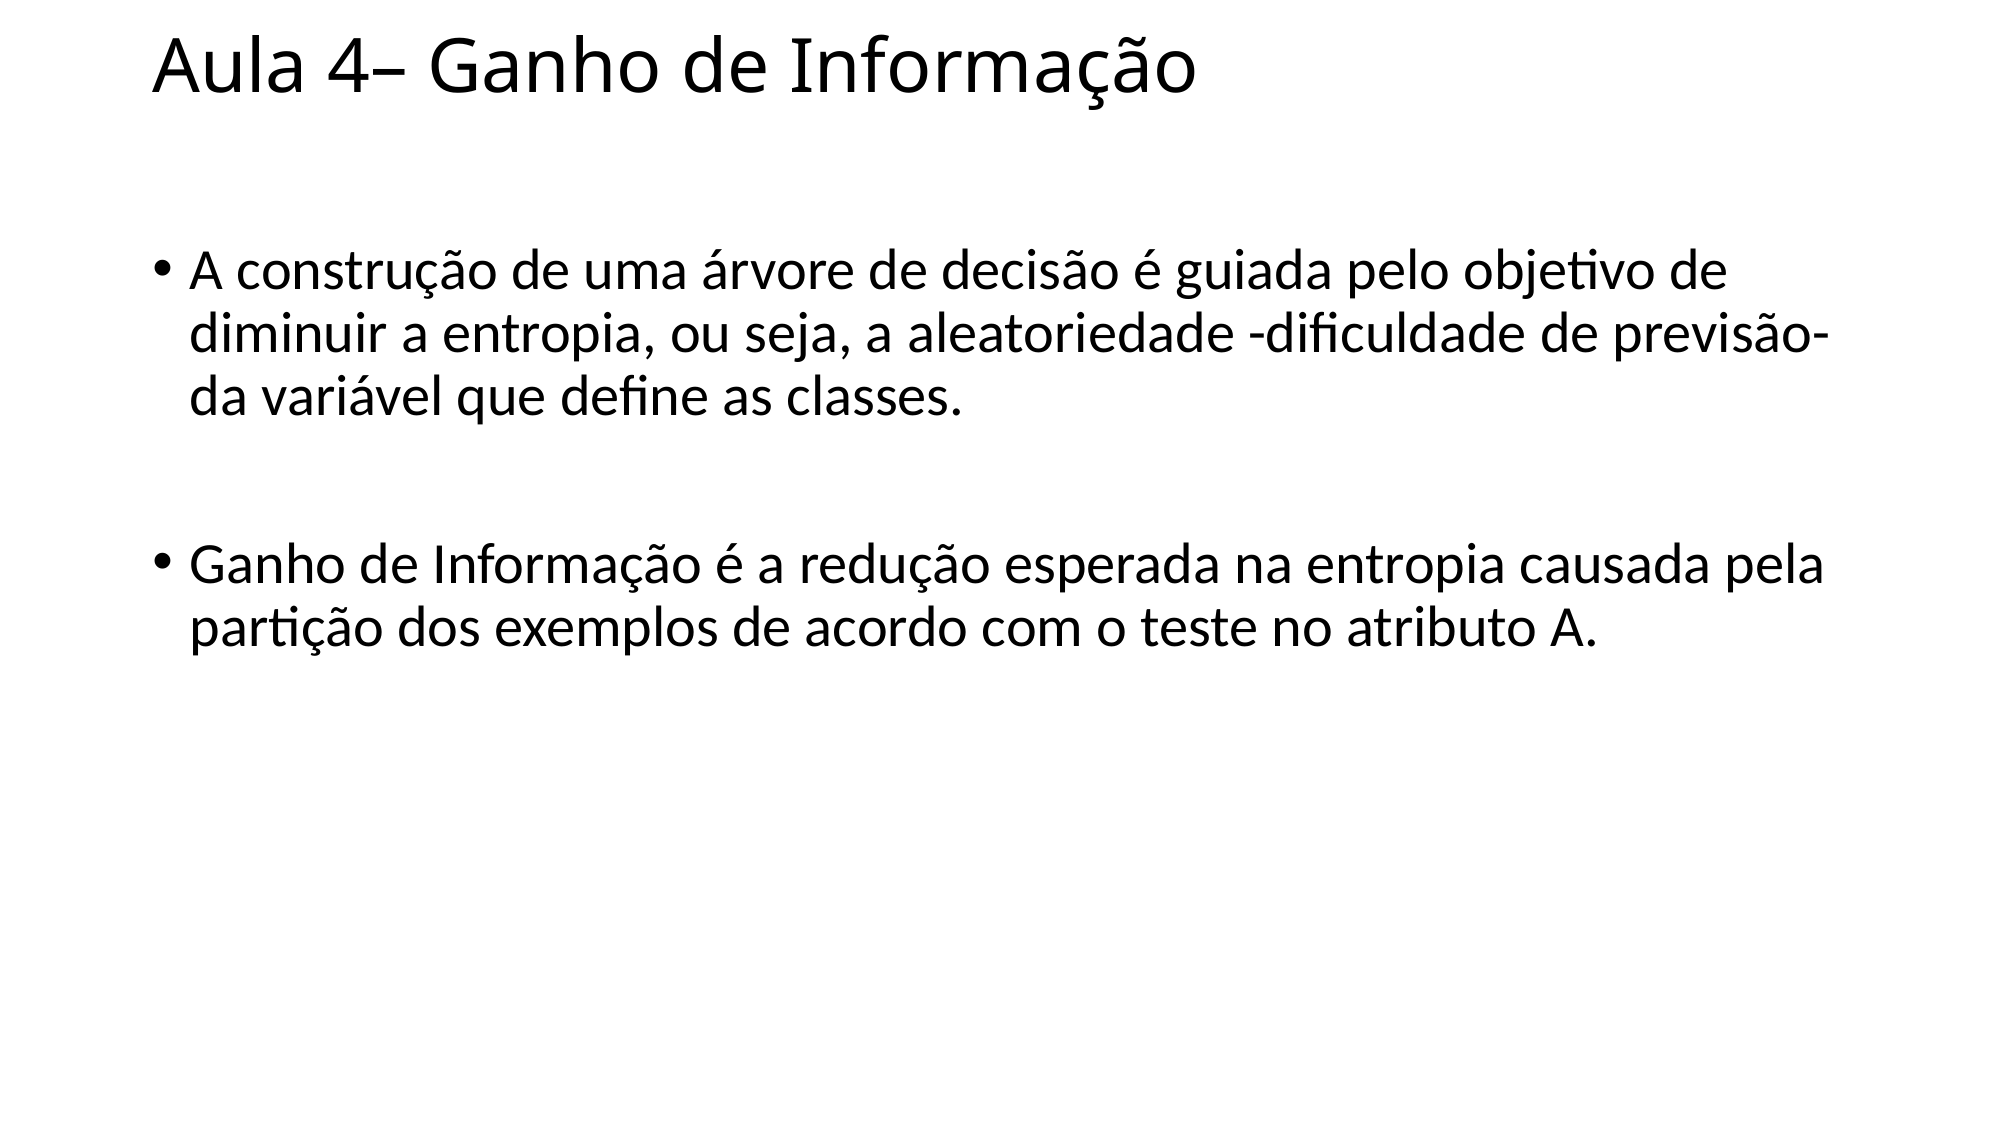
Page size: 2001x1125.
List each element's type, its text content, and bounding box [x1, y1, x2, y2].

title Aula 4– Ganho de Informação [137, 0, 1863, 138]
list A construção de uma árvore de decisão é guiada pelo objetivo de diminuir a entropia, ou seja, a aleatoriedade -dificuldade de previsão- da variável que define as classes. Ganho de Informação é a redução esperada na entropia causada pela partição dos exemplos de acordo com o teste no atributo A. [137, 140, 1863, 855]
